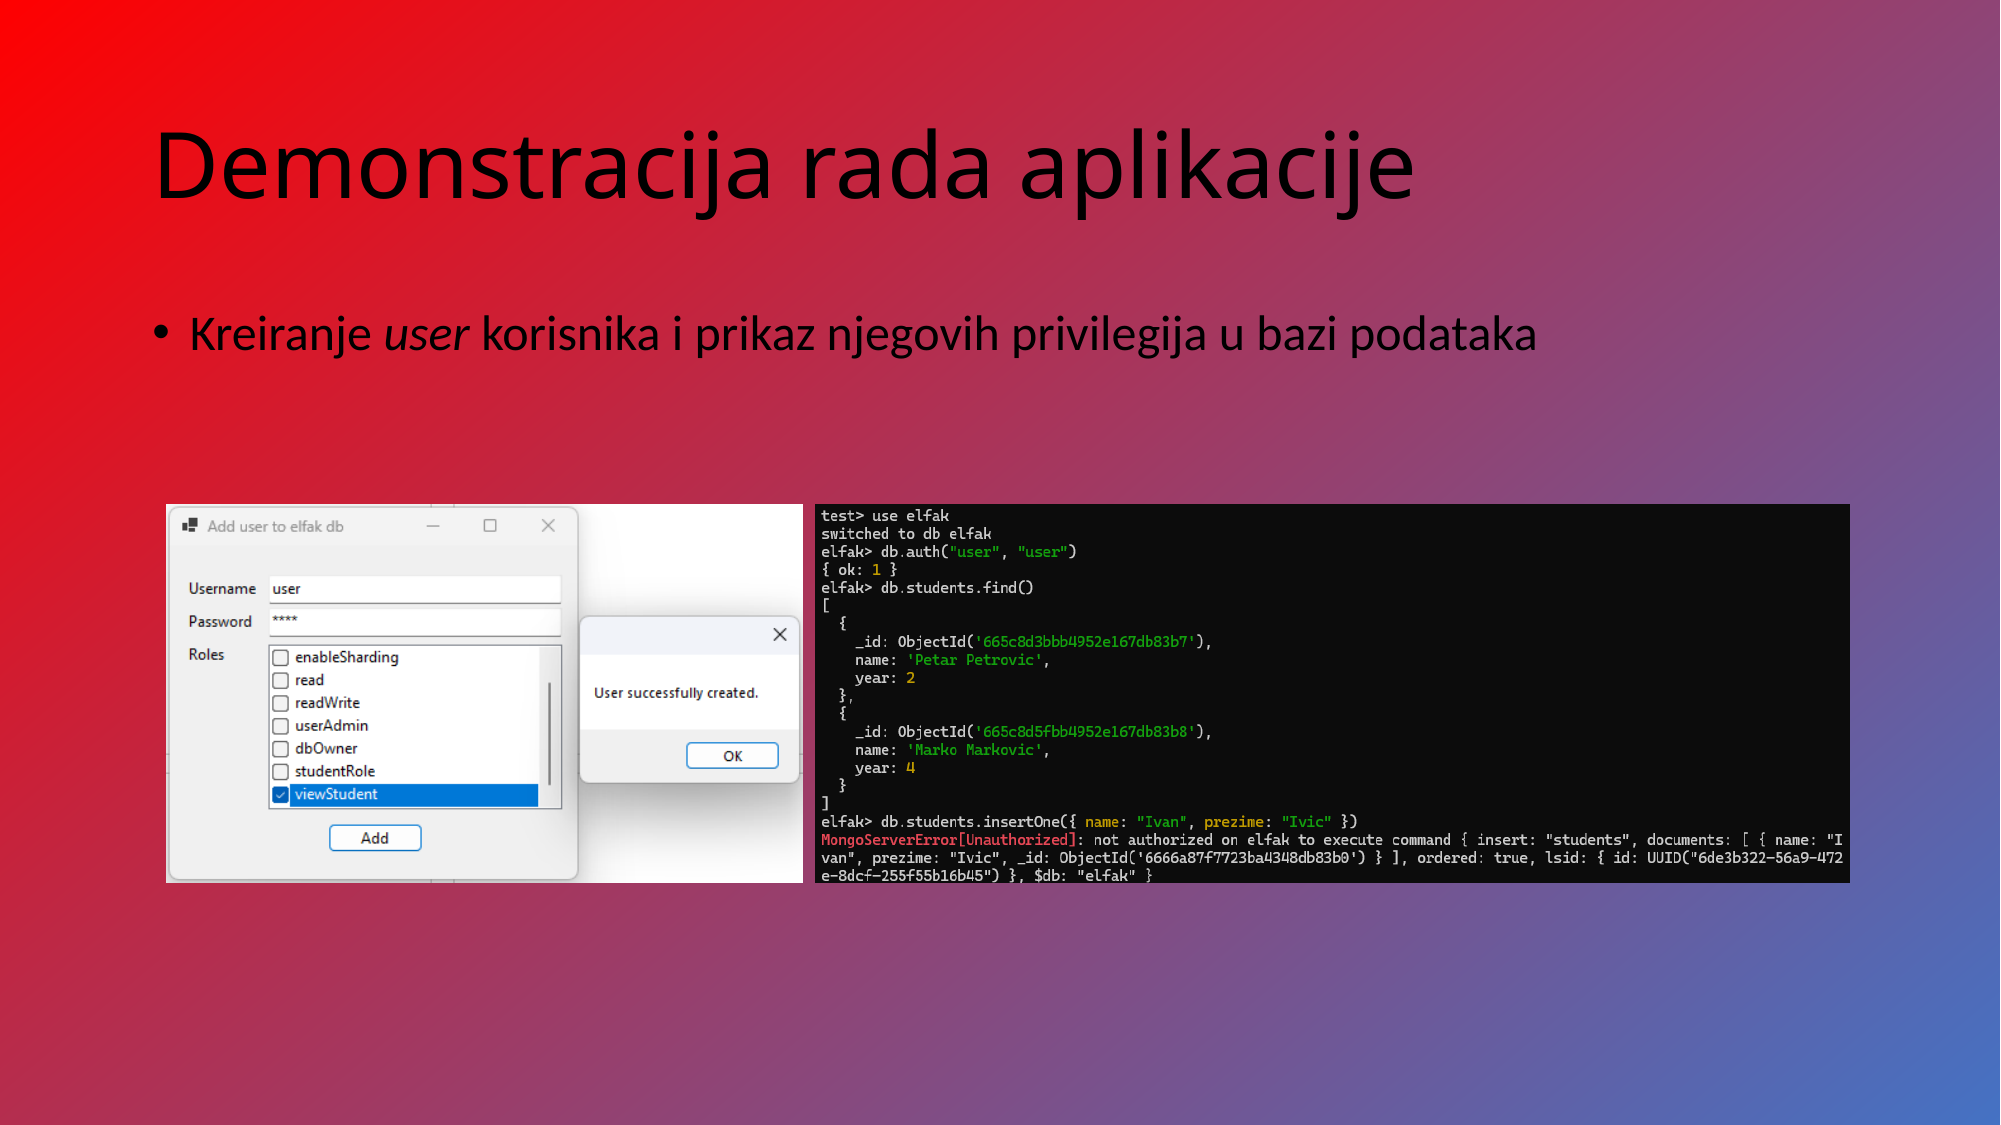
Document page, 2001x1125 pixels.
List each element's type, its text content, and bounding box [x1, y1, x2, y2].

title Demonstracija rada aplikacije [137, 59, 1863, 278]
picture [815, 504, 1850, 883]
picture [166, 504, 803, 883]
list Kreiranje user korisnika i prikaz njegovih privilegija u bazi podataka [137, 299, 1863, 1014]
